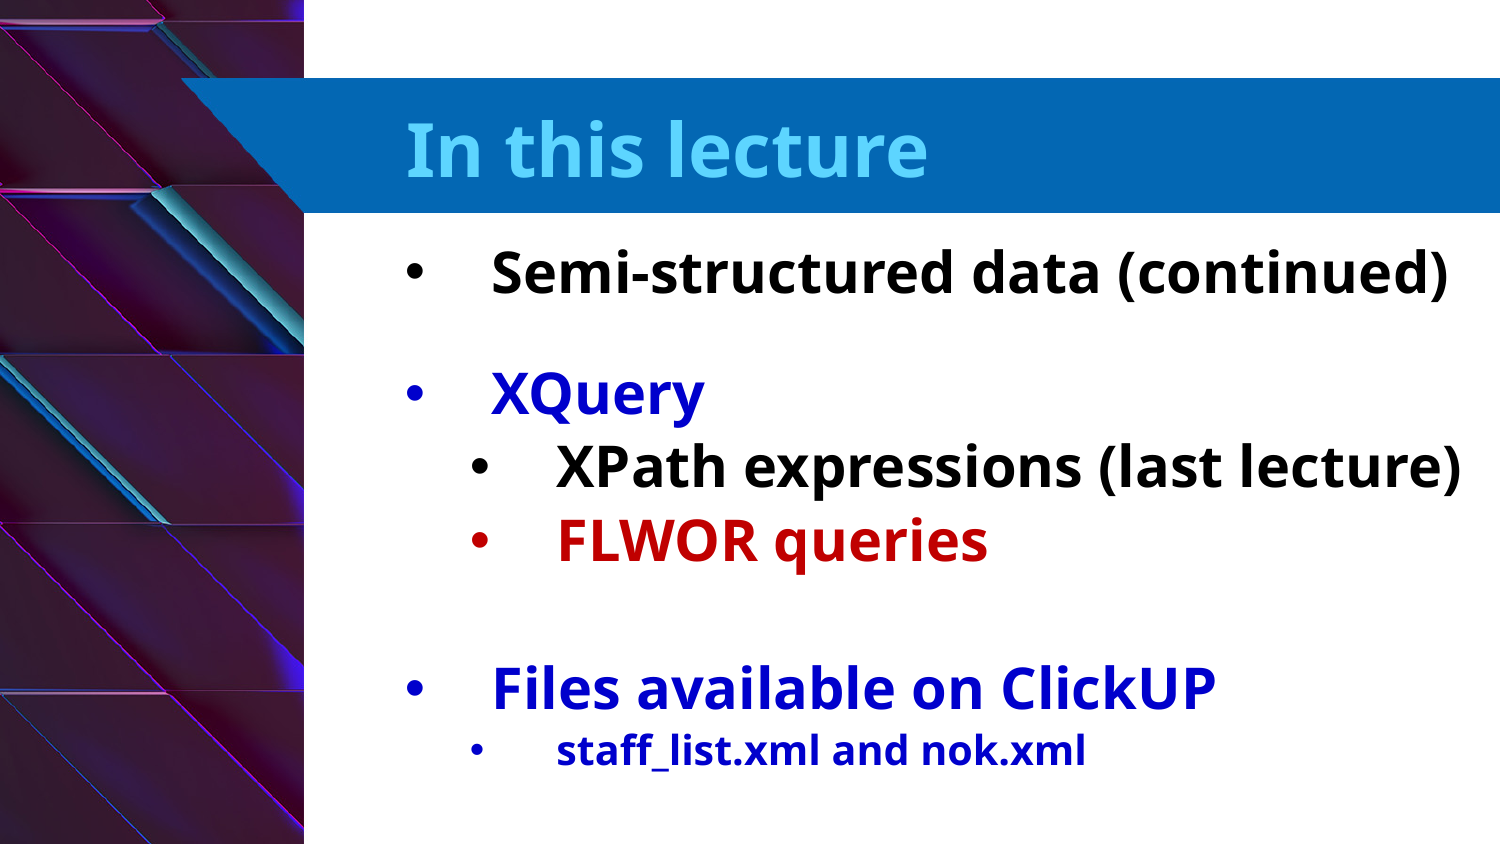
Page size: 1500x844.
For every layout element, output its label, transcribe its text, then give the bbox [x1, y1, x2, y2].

list Semi-structured data (continued) XQuery XPath expressions (last lecture) FLWOR queries Files available on ClickUP staff_list.xml and nok.xml [315, 235, 1481, 791]
picture [0, 0, 1500, 844]
title In this lecture [391, 88, 1422, 208]
